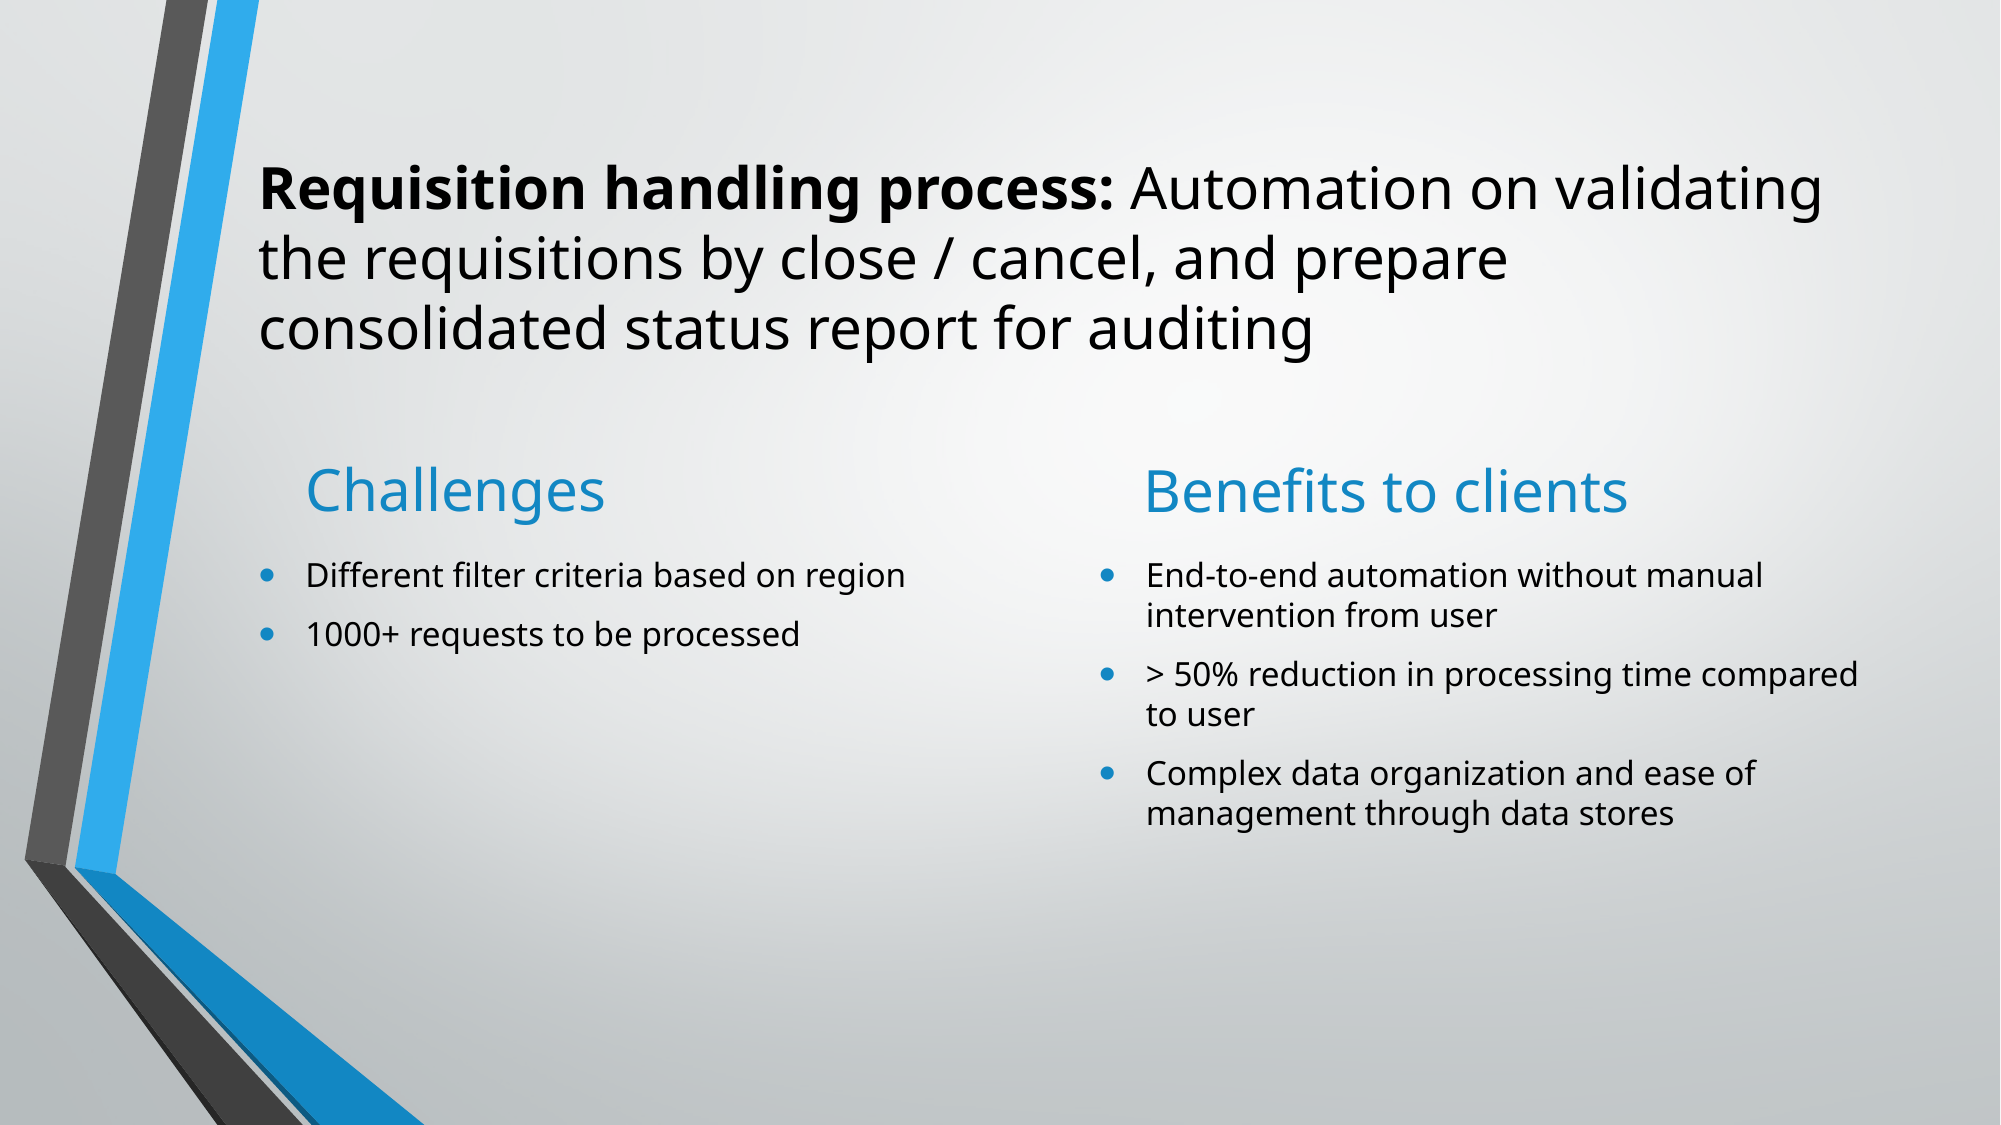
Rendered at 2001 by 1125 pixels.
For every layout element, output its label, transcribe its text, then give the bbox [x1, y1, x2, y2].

list Different filter criteria based on region 1000+ requests to be processed [243, 547, 1047, 950]
list Challenges [290, 436, 1047, 531]
title Requisition handling process: Automation on validating the requisitions by close / cancel, and prepare consolidated status report for auditing [243, 112, 1887, 400]
list End-to-end automation without manual intervention from user > 50% reduction in processing time compared to user Complex data organization and ease of management through data stores [1083, 547, 1887, 950]
list Benefits to clients [1128, 437, 1887, 532]
